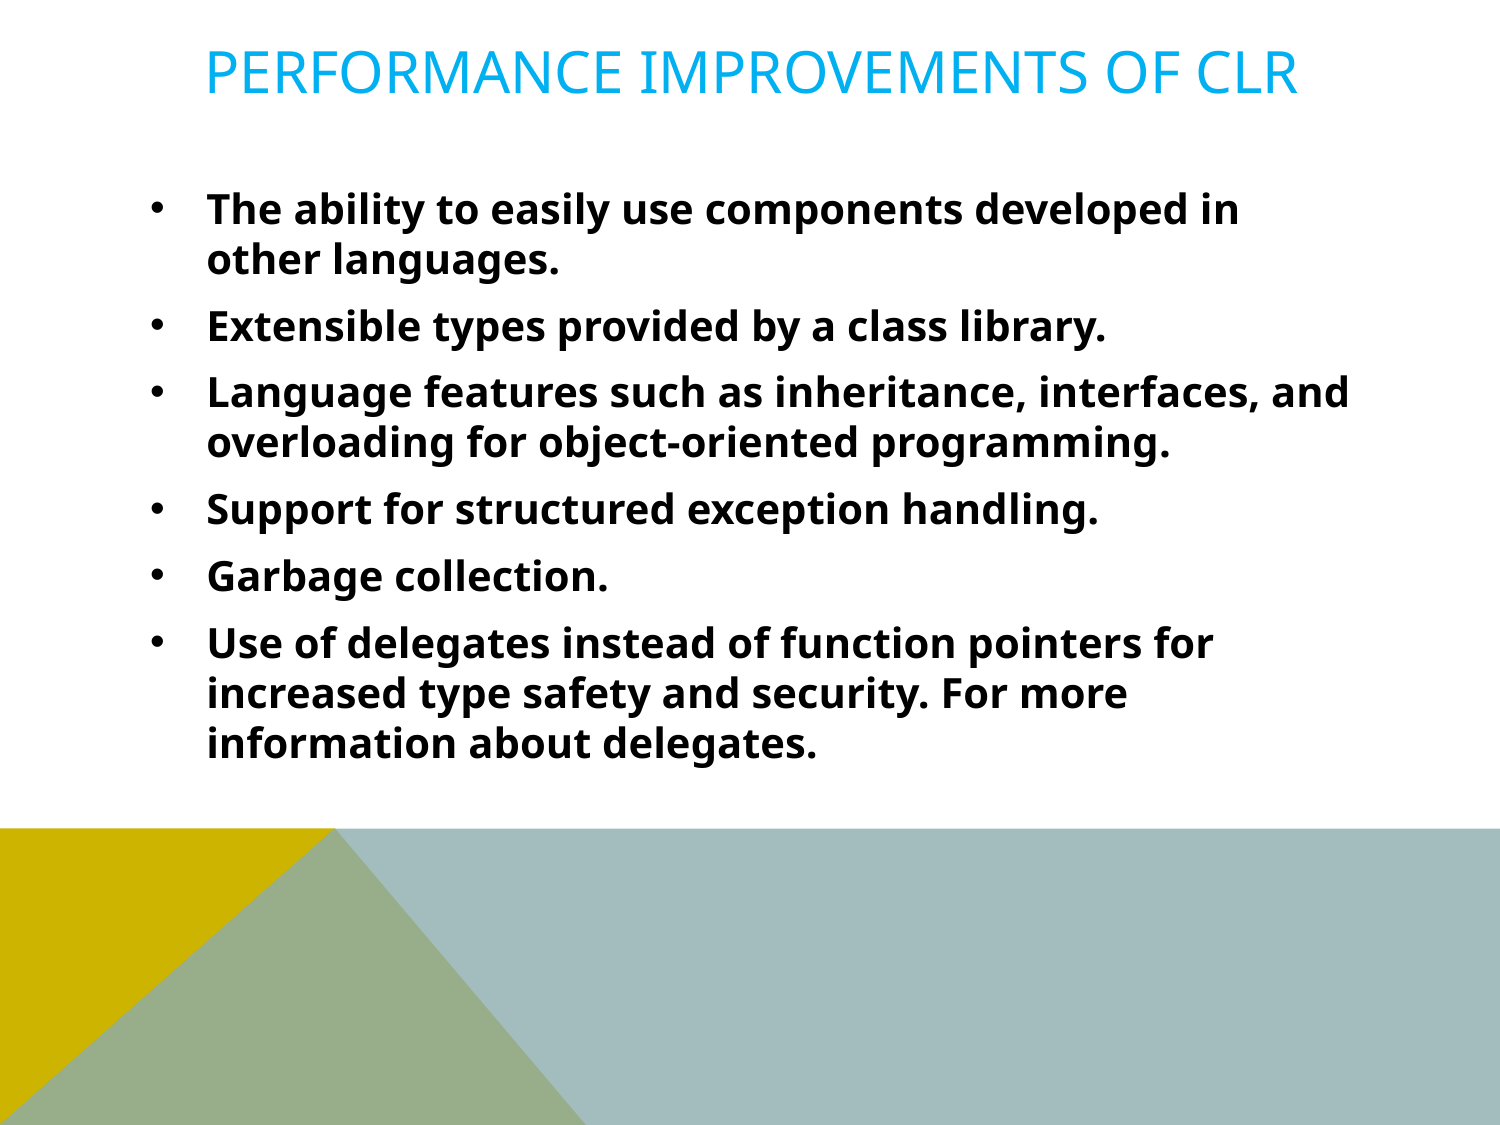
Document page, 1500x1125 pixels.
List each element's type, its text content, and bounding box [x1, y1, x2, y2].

list The ability to easily use components developed in other languages. Extensible types provided by a class library. Language features such as inheritance, interfaces, and overloading for object-oriented programming. Support for structured exception handling. Garbage collection. Use of delegates instead of function pointers for increased type safety and security. For more information about delegates. [135, 174, 1369, 813]
title Performance improvements of clr [135, 60, 1369, 150]
